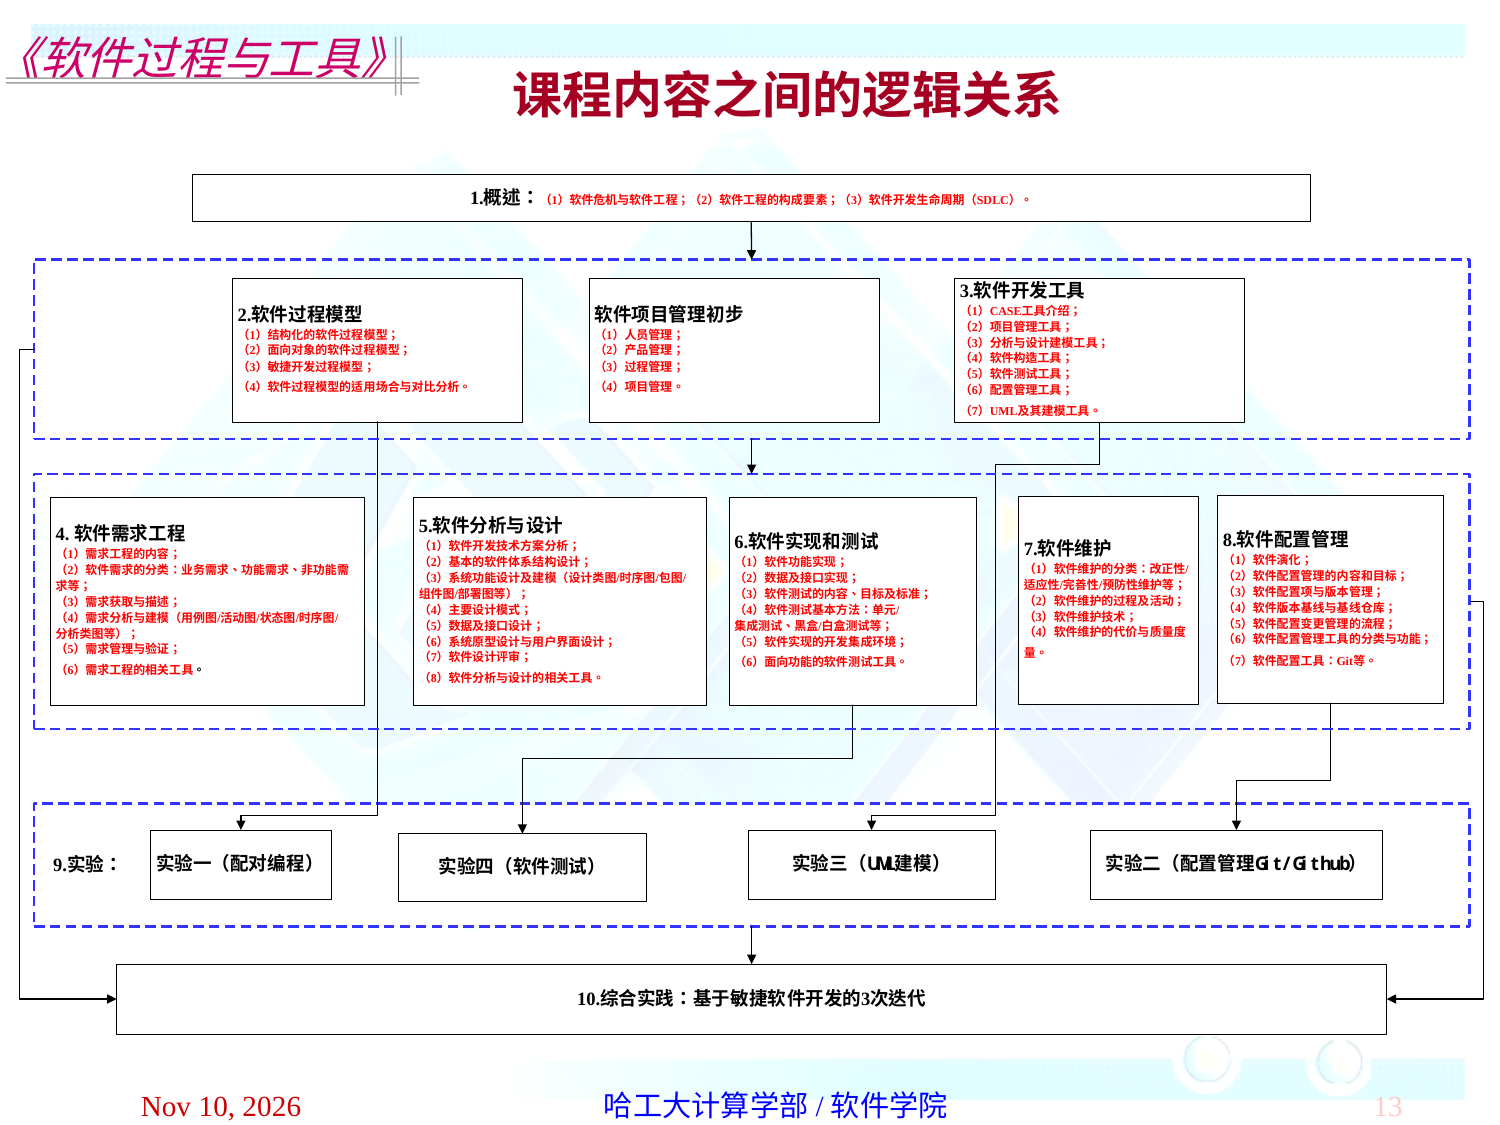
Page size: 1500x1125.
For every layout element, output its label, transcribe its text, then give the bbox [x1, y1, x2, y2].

picture [17, 172, 1485, 1036]
text_box 课程内容之间的逻辑关系 [412, 62, 1163, 125]
